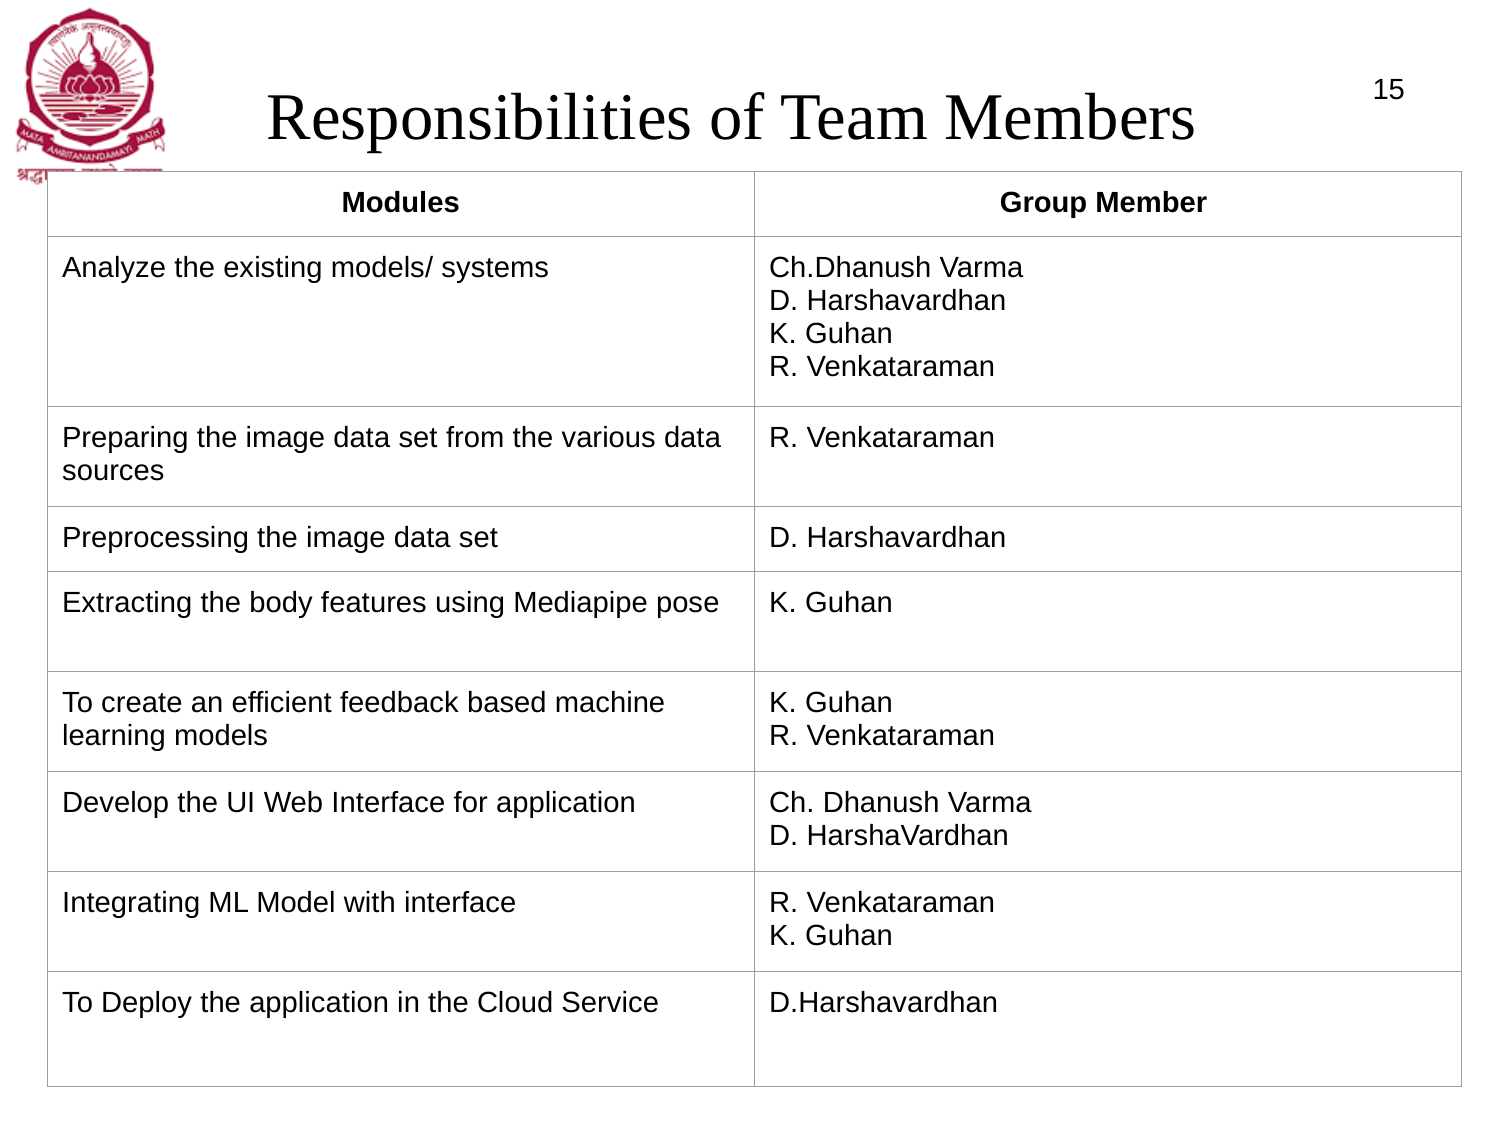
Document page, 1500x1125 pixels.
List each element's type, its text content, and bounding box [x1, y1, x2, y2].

table_cell Analyze the existing models/ systems [48, 237, 754, 406]
table_header Group Member [755, 172, 1461, 236]
table_cell Develop the UI Web Interface for application [48, 772, 754, 871]
table_cell Ch.Dhanush Varma D. Harshavardhan K. Guhan R. Venkataraman [755, 237, 1461, 406]
text_box Responsibilities of Team Members [132, 40, 1333, 171]
picture [0, 6, 182, 188]
table_cell D. Harshavardhan [755, 507, 1461, 571]
table_cell R. Venkataraman [755, 407, 1461, 506]
table_cell Integrating ML Model with interface [48, 872, 754, 971]
table_cell D.Harshavardhan [755, 972, 1461, 1086]
table_cell Preparing the image data set from the various data sources [48, 407, 754, 506]
table_cell Ch. Dhanush Varma D. HarshaVardhan [755, 772, 1461, 871]
table_cell Extracting the body features using Mediapipe pose [48, 572, 754, 671]
table_header Modules [48, 172, 754, 236]
table_cell K. Guhan R. Venkataraman [755, 672, 1461, 771]
table_cell To create an efficient feedback based machine learning models [48, 672, 754, 771]
table_cell To Deploy the application in the Cloud Service [48, 972, 754, 1086]
slide_number ‹#› [1364, 62, 1413, 171]
table_cell K. Guhan [755, 572, 1461, 671]
table_cell R. Venkataraman K. Guhan [755, 872, 1461, 971]
table_cell Preprocessing the image data set [48, 507, 754, 571]
